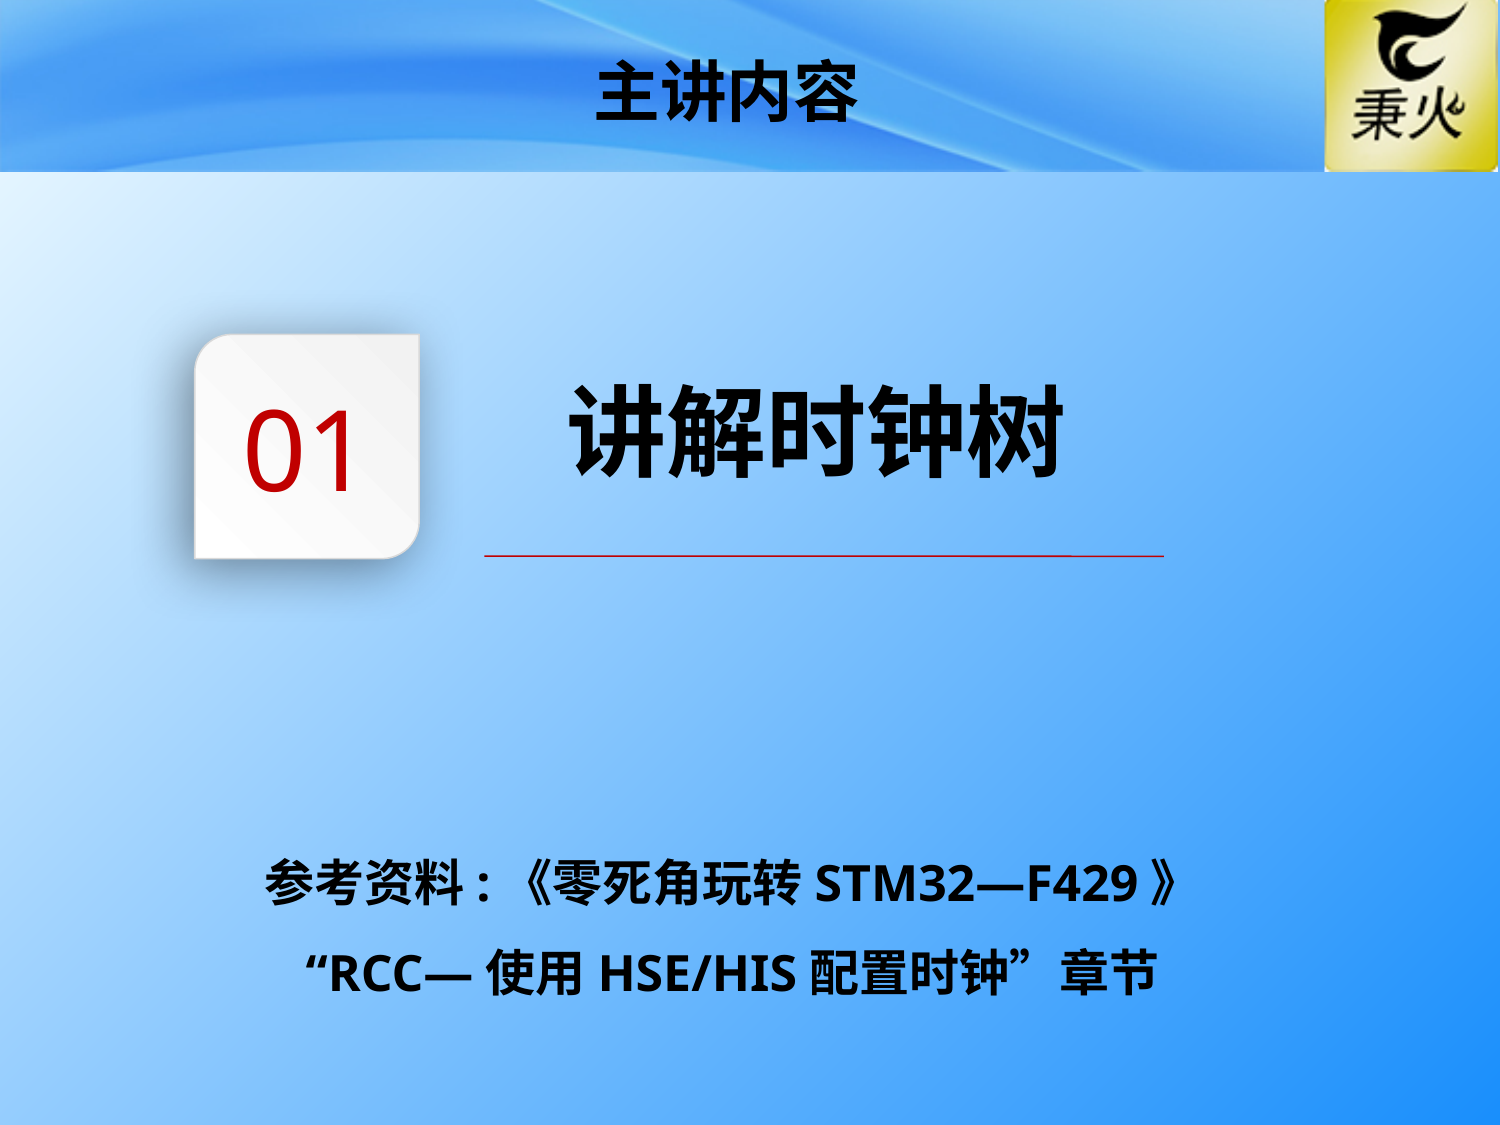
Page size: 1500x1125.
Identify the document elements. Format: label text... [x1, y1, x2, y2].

text_box 讲解时钟树 [551, 361, 1082, 497]
picture [0, 0, 1498, 172]
text_box 参考资料:《零死角玩转STM32—F429》 “RCC—使用HSE/HIS配置时钟”章节 [183, 814, 1282, 1009]
text_box 01 [194, 334, 420, 559]
